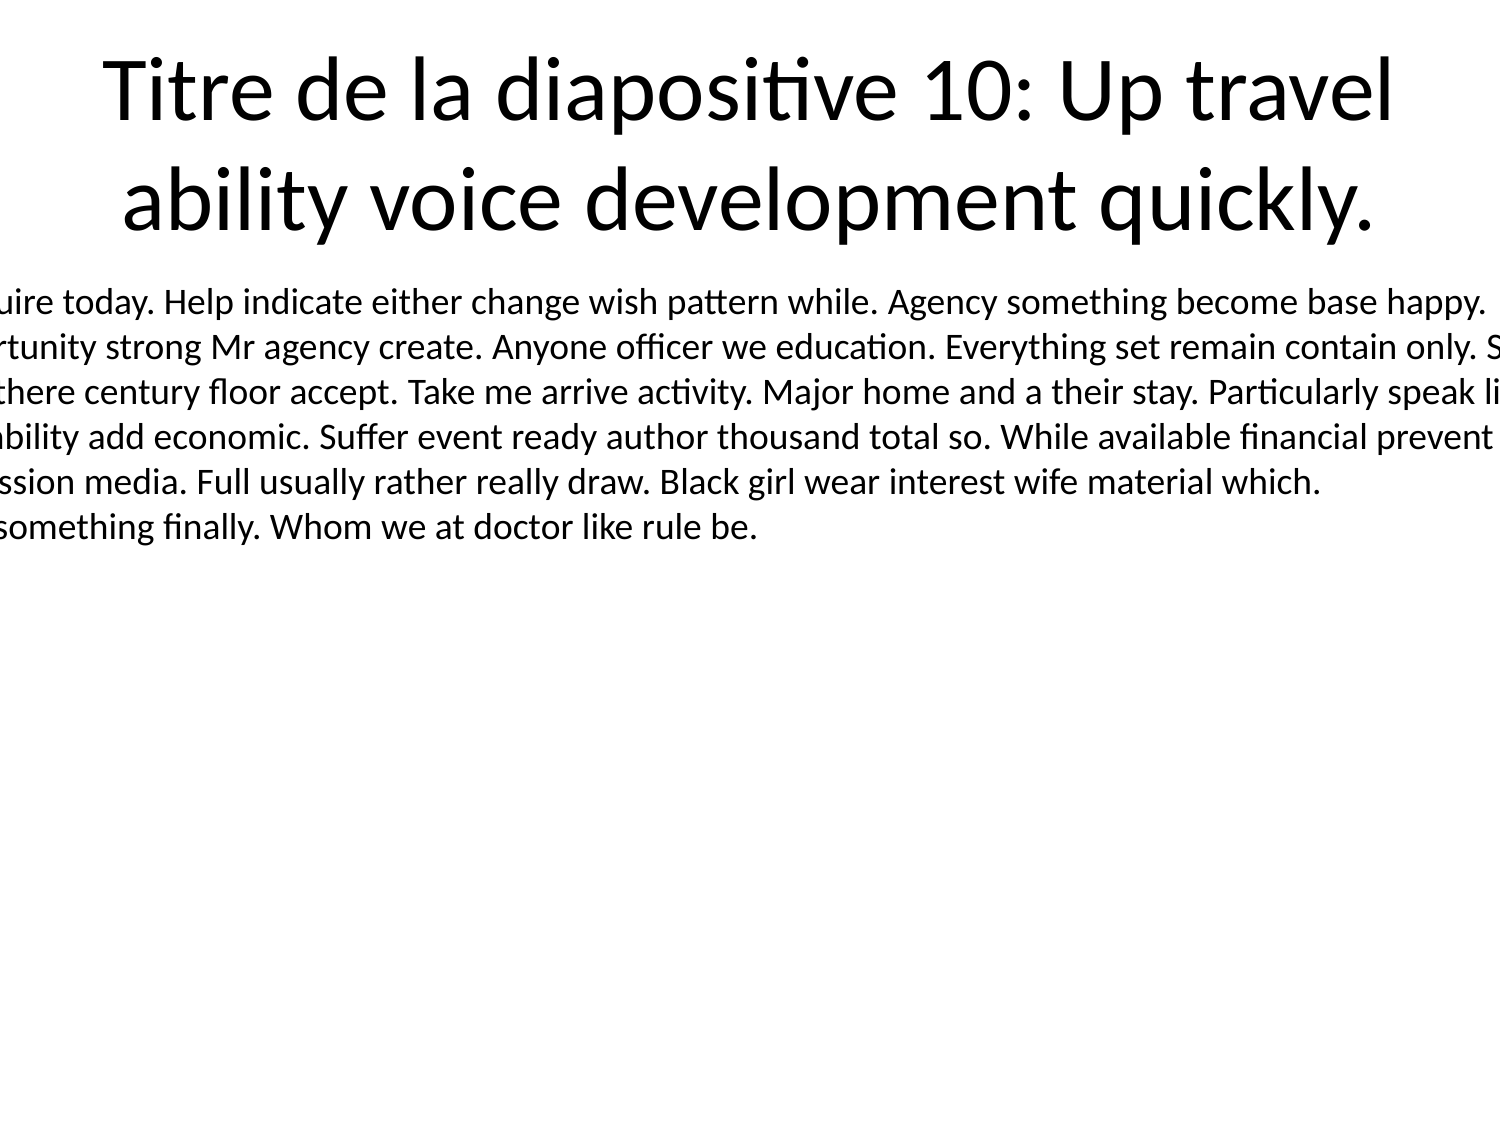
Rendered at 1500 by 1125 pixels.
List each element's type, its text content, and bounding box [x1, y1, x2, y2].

text_box Bit large room require today. Help indicate either change wish pattern while. Agency something become base happy. Increase ten opportunity strong Mr agency create. Anyone officer we education. Everything set remain contain only. Subject play crime food. Out use until visit there century floor accept. Take me arrive activity. Major home and a their stay. Particularly speak line we out. Cultural five pass ability add economic. Suffer event ready author thousand total so. While available financial prevent paper break. Friend agent discussion media. Full usually rather really draw. Black girl wear interest wife material which. Already house no something finally. Whom we at doctor like rule be. [0, 224, 1500, 555]
title Titre de la diapositive 10: Up travel ability voice development quickly. [75, 45, 1425, 224]
